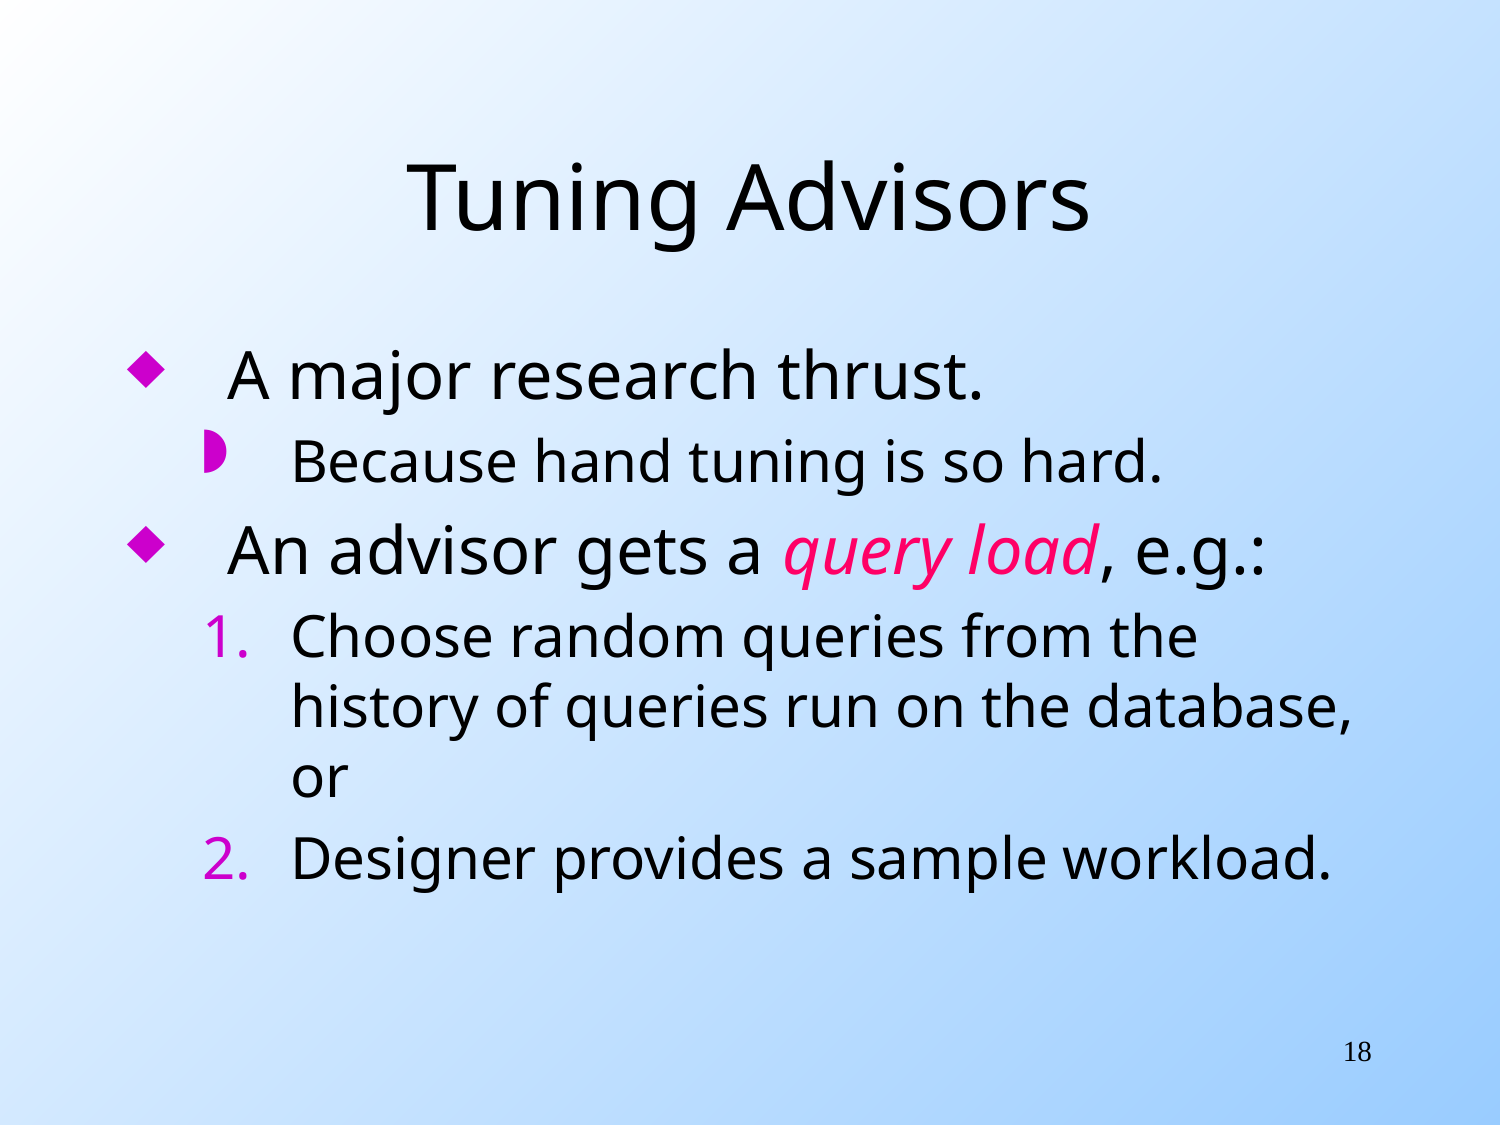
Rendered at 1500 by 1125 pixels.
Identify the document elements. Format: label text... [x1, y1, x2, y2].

title Tuning Advisors [112, 99, 1388, 288]
list A major research thrust. Because hand tuning is so hard. An advisor gets a query load, e.g.: Choose random queries from the history of queries run on the database, or Designer provides a sample workload. [112, 324, 1388, 1000]
slide_number 18 [1074, 1025, 1388, 1100]
